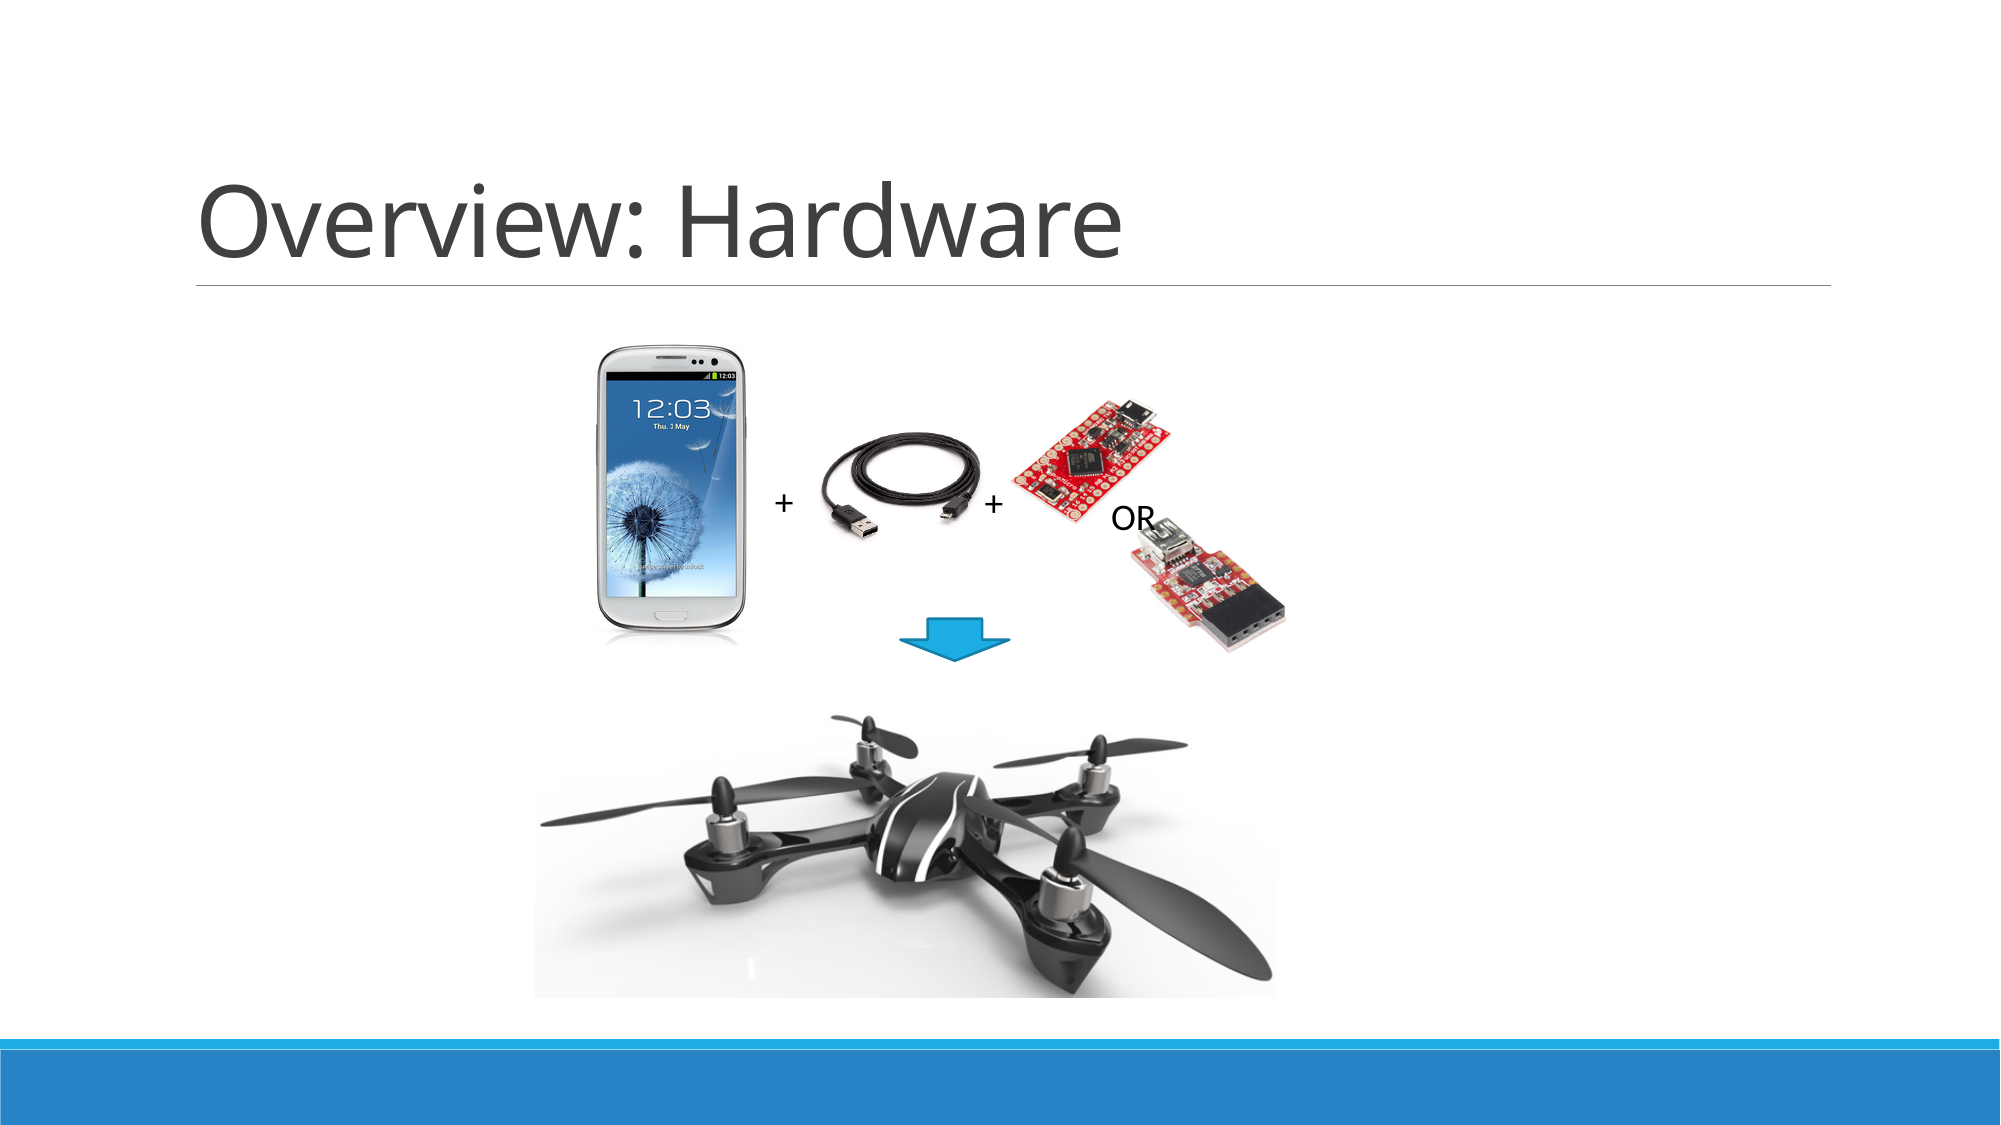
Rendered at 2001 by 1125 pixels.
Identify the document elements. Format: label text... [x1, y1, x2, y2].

title Overview: Hardware [180, 47, 1830, 285]
picture [534, 662, 1277, 998]
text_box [517, 335, 1297, 662]
